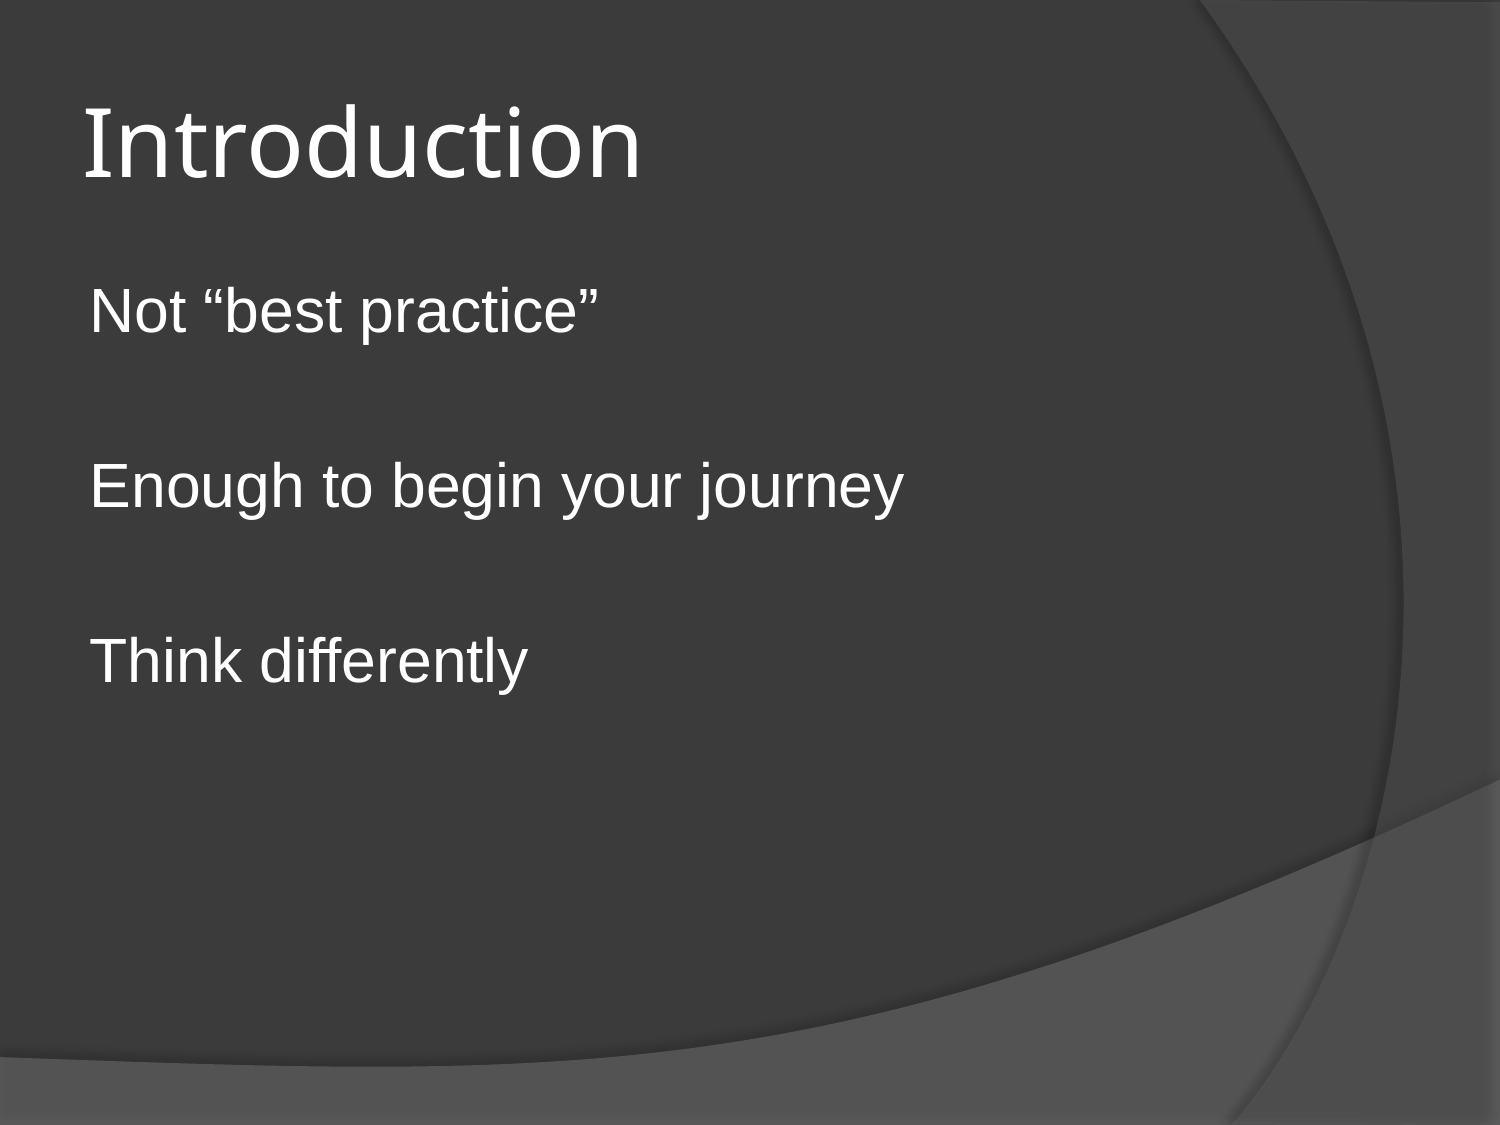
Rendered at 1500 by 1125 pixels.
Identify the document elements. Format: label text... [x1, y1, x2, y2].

title Introduction [75, 45, 1300, 233]
list Not “best practice” Enough to begin your journey Think differently [75, 262, 1300, 1005]
